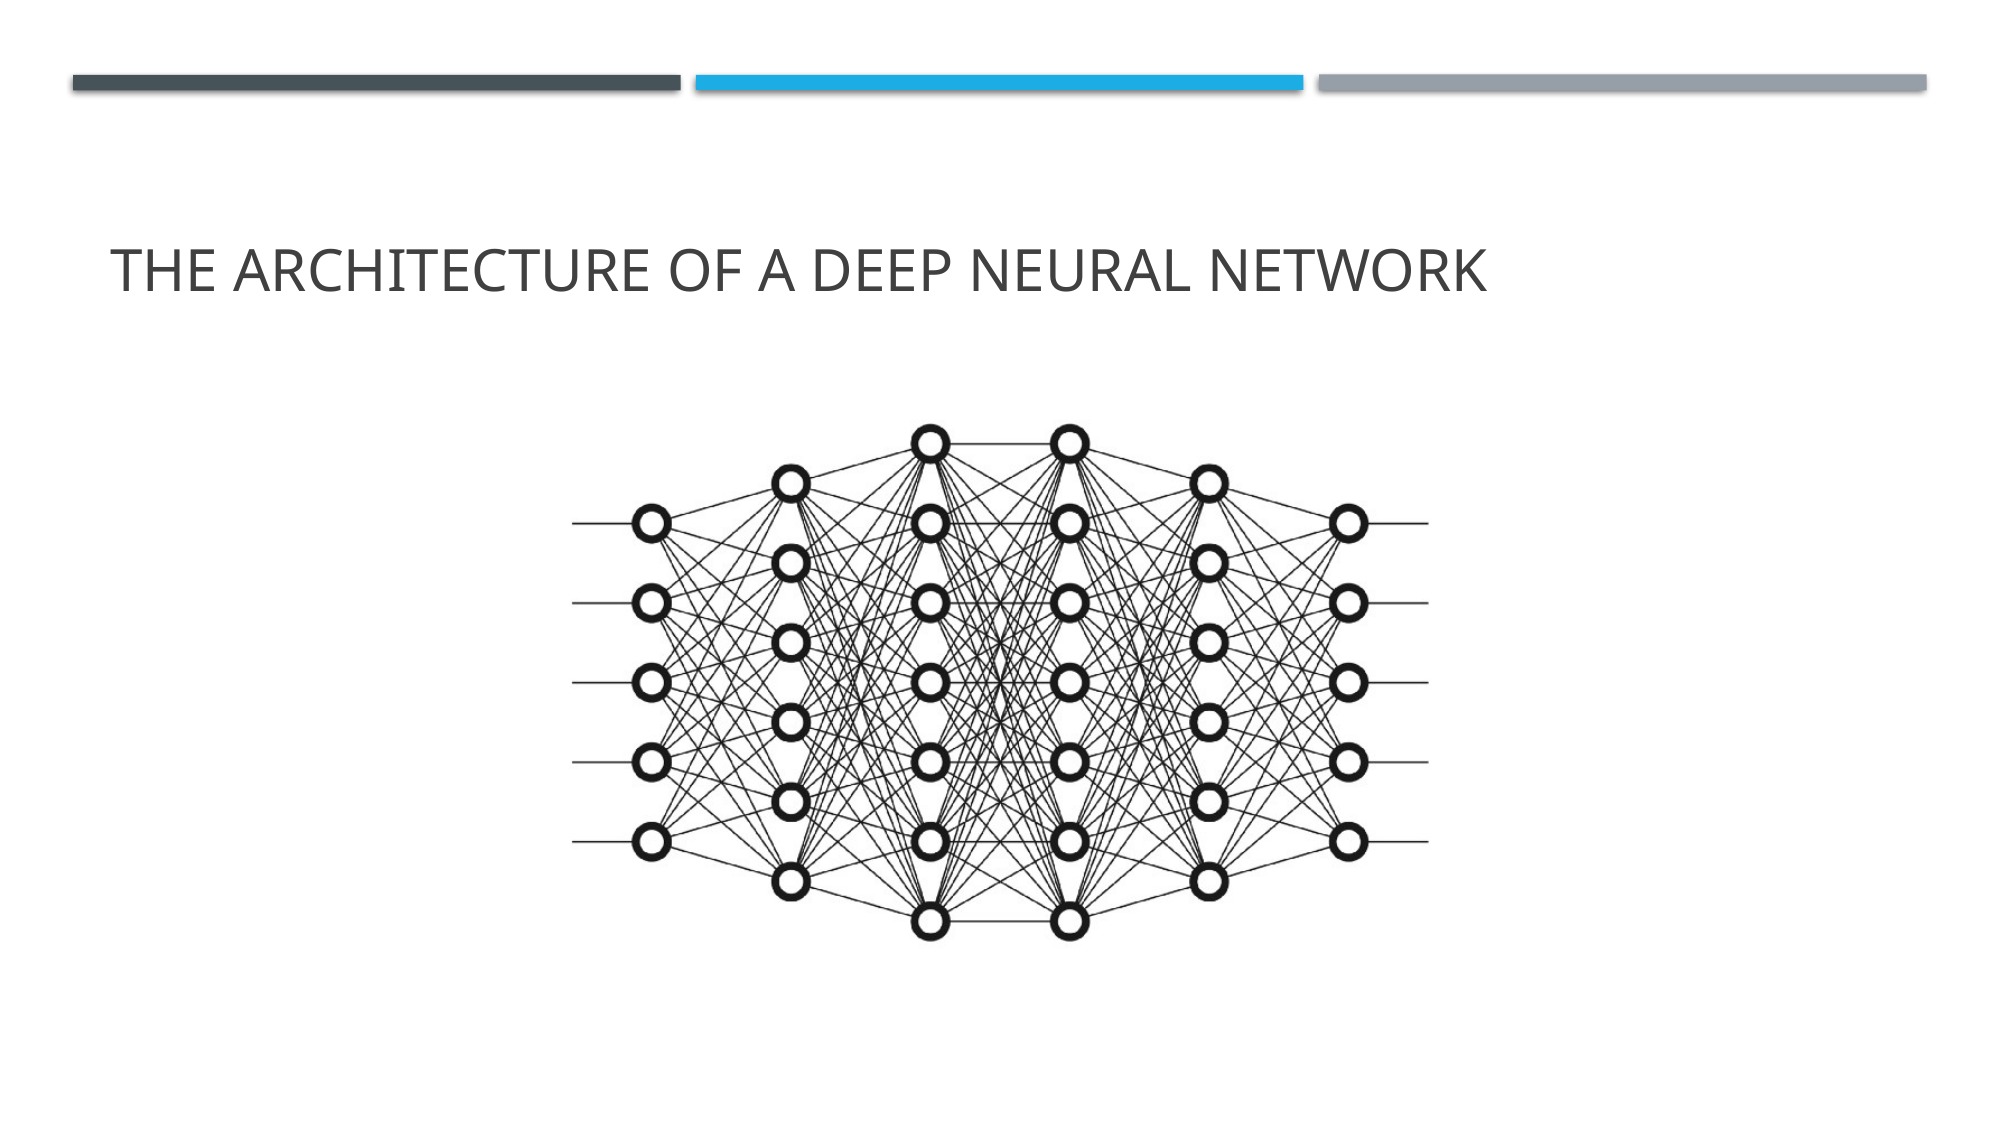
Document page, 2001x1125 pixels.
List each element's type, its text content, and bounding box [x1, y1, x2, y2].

title The architecture of a Deep neural network [95, 115, 1905, 311]
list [552, 383, 1448, 981]
